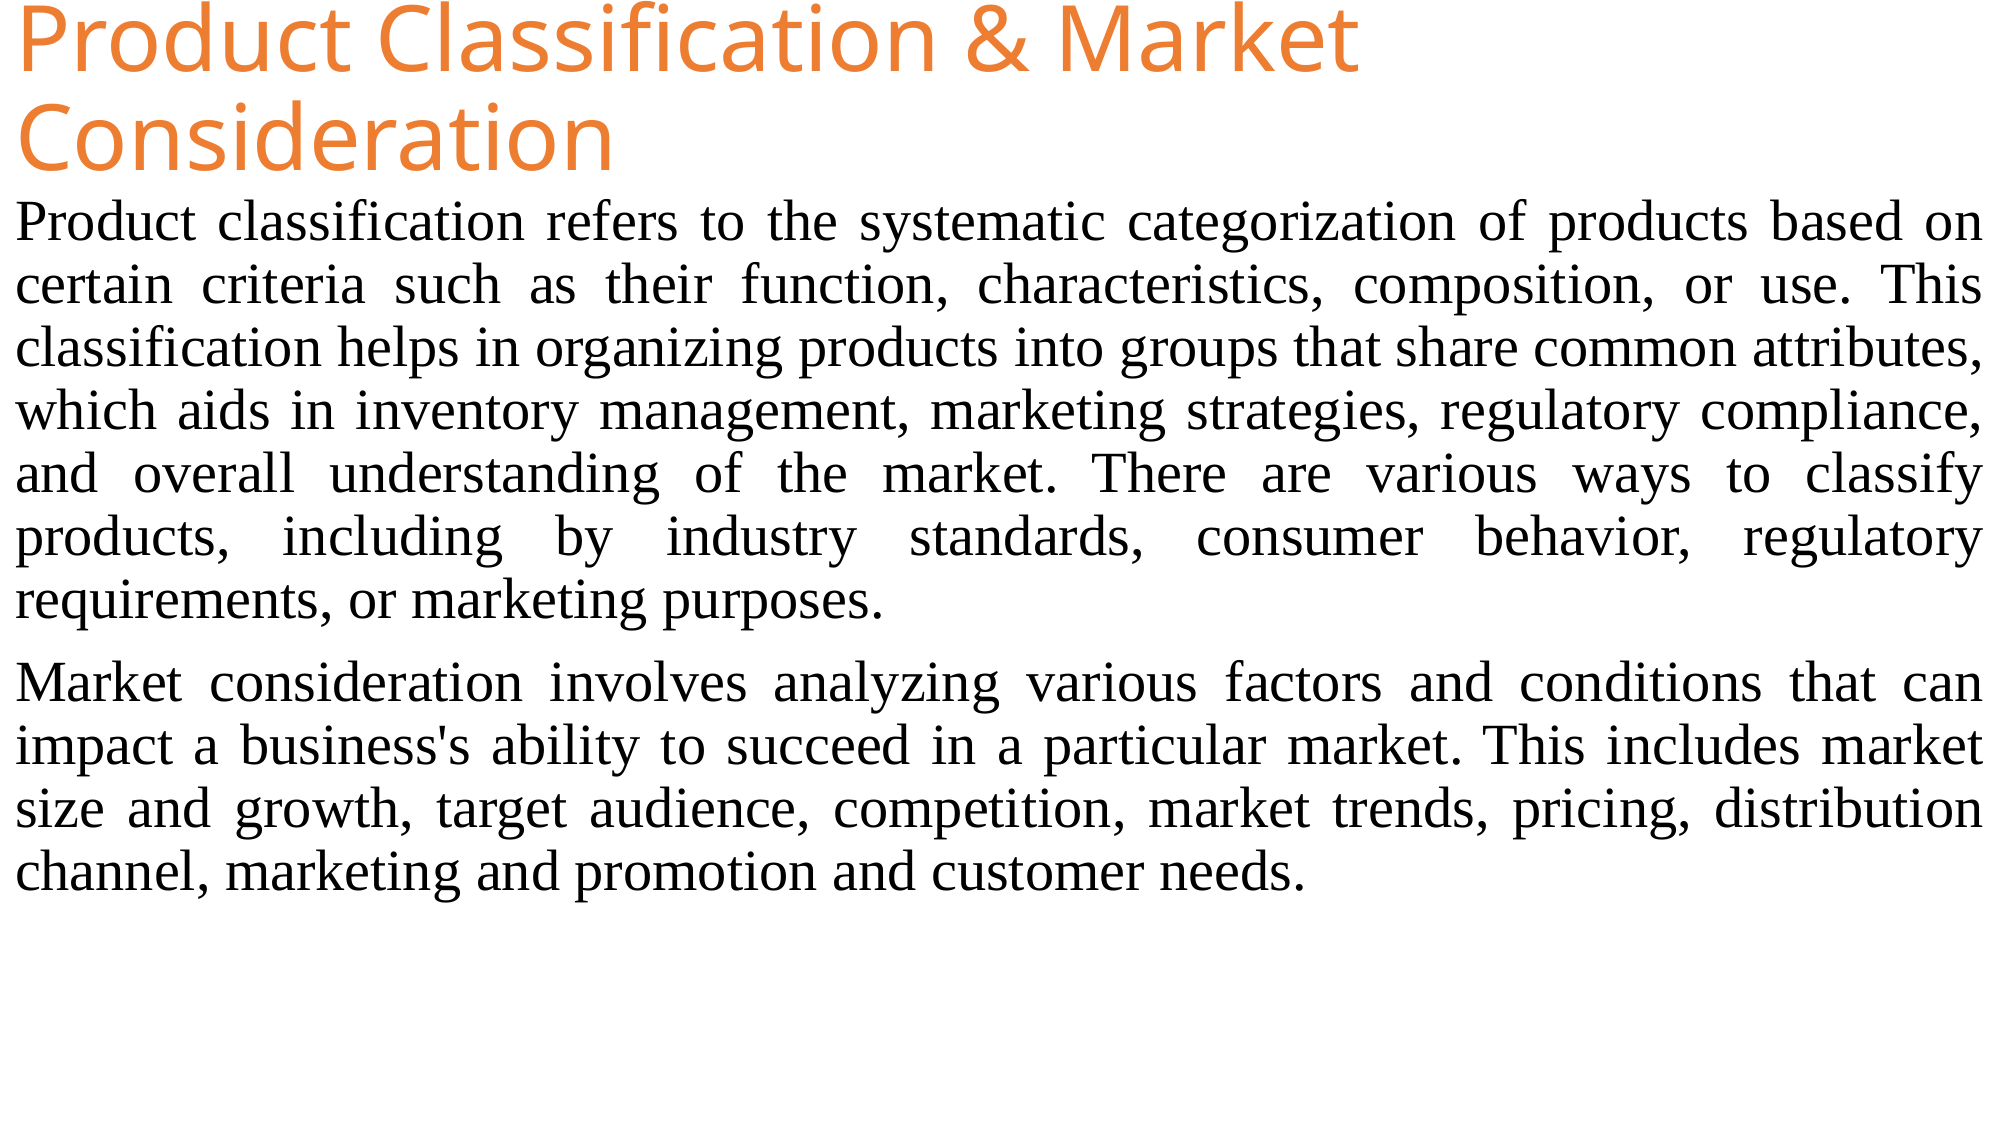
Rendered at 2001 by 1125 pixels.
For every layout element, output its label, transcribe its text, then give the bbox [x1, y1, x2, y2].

list Product classification refers to the systematic categorization of products based on certain criteria such as their function, characteristics, composition, or use. This classification helps in organizing products into groups that share common attributes, which aids in inventory management, marketing strategies, regulatory compliance, and overall understanding of the market. There are various ways to classify products, including by industry standards, consumer behavior, regulatory requirements, or marketing purposes. Market consideration involves analyzing various factors and conditions that can impact a business's ability to succeed in a particular market. This includes market size and growth, target audience, competition, market trends, pricing, distribution channel, marketing and promotion and customer needs. [0, 182, 2000, 1125]
title Product Classification & Market Consideration [0, 0, 1863, 182]
